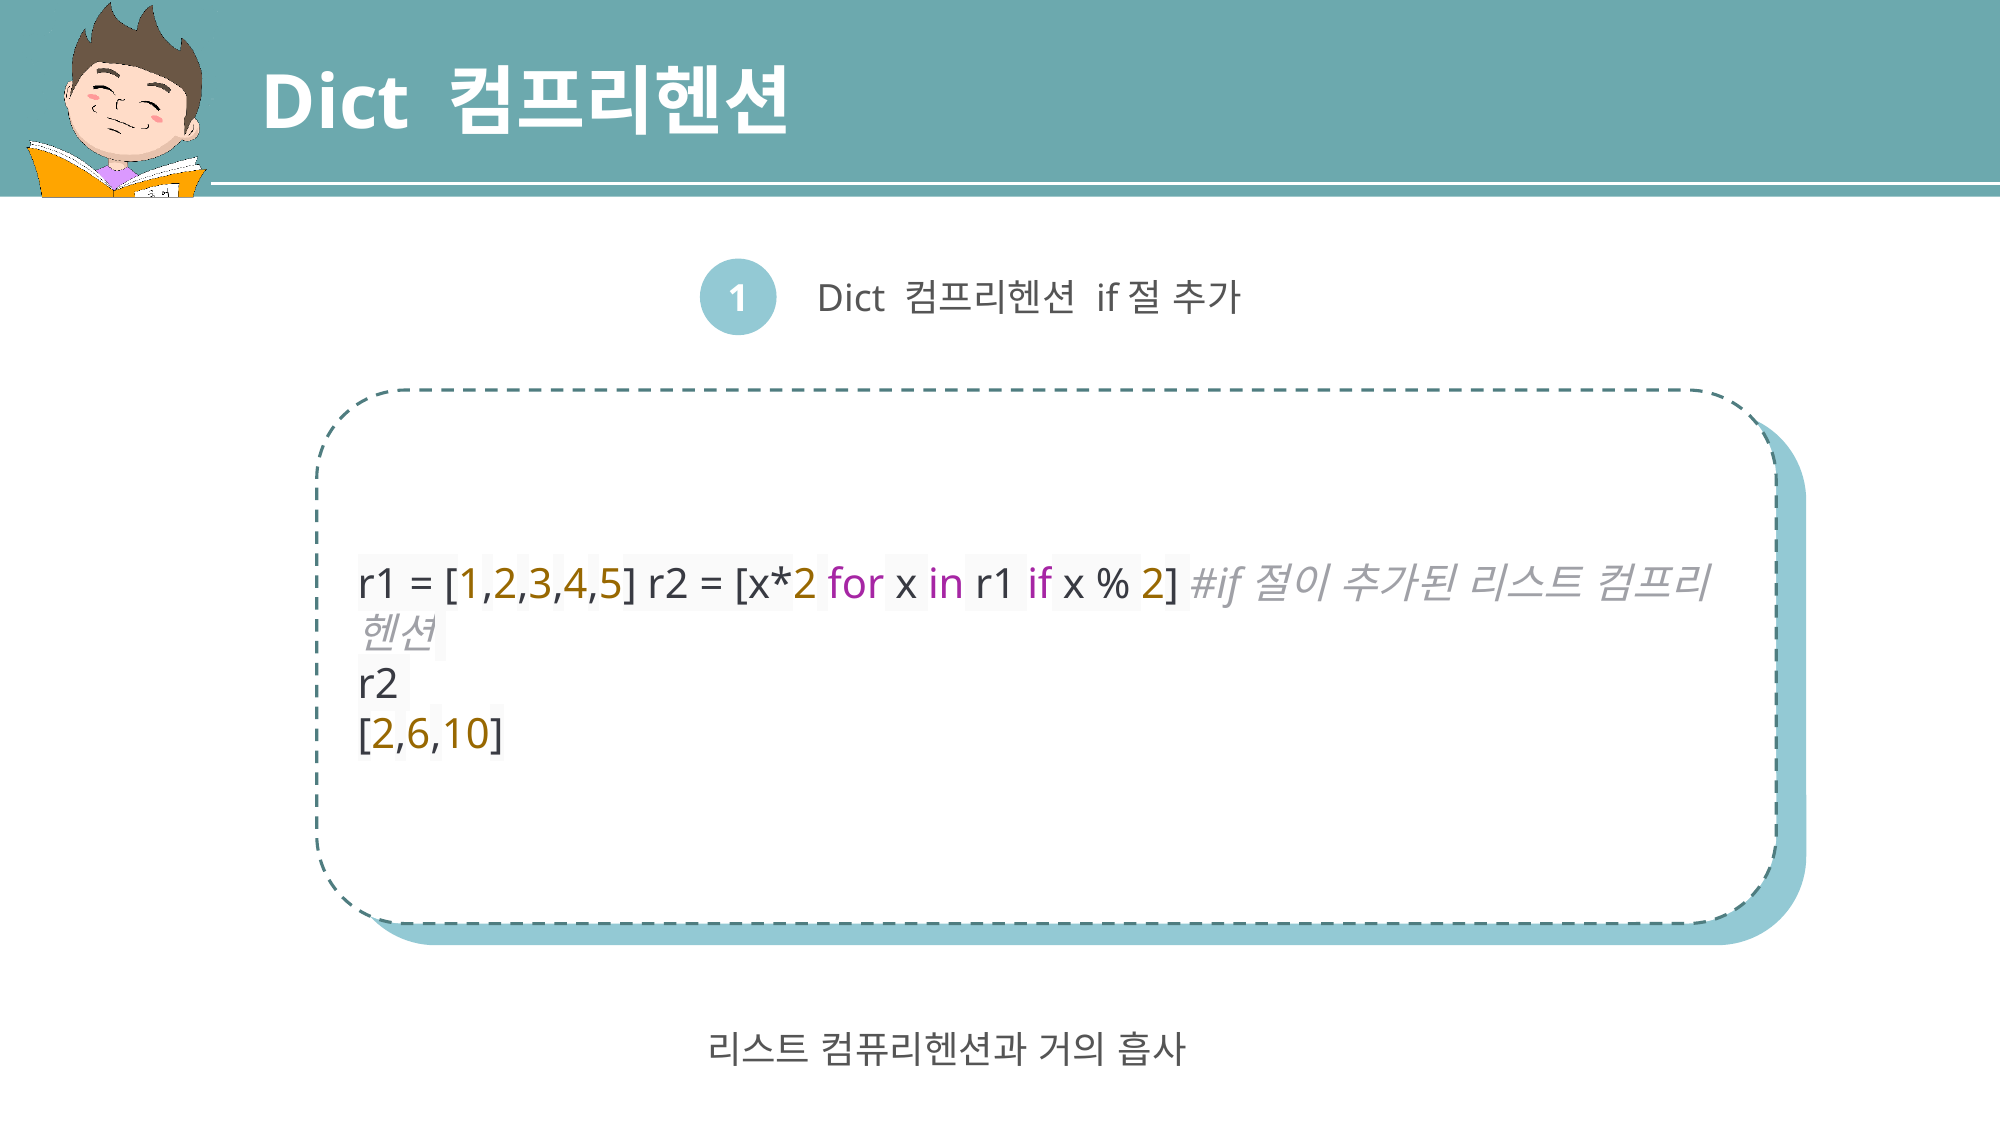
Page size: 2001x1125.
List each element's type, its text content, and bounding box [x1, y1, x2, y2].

text_box r1 = [1,2,3,4,5] r2 = [x*2 for x in r1 if x % 2] #if절이 추가된 리스트 컴프리 헨션 r2 [2,6,10] [315, 388, 1778, 925]
text_box Dict 컴프리헨션 if절 추가 [801, 266, 1304, 327]
picture [22, 0, 224, 200]
text_box Dict 컴프리헨션 [245, 45, 808, 151]
text_box [371, 419, 1808, 947]
text_box 리스트 컴퓨리헨션과 거의 흡사 [692, 1018, 1248, 1079]
text_box 1 [698, 257, 778, 337]
